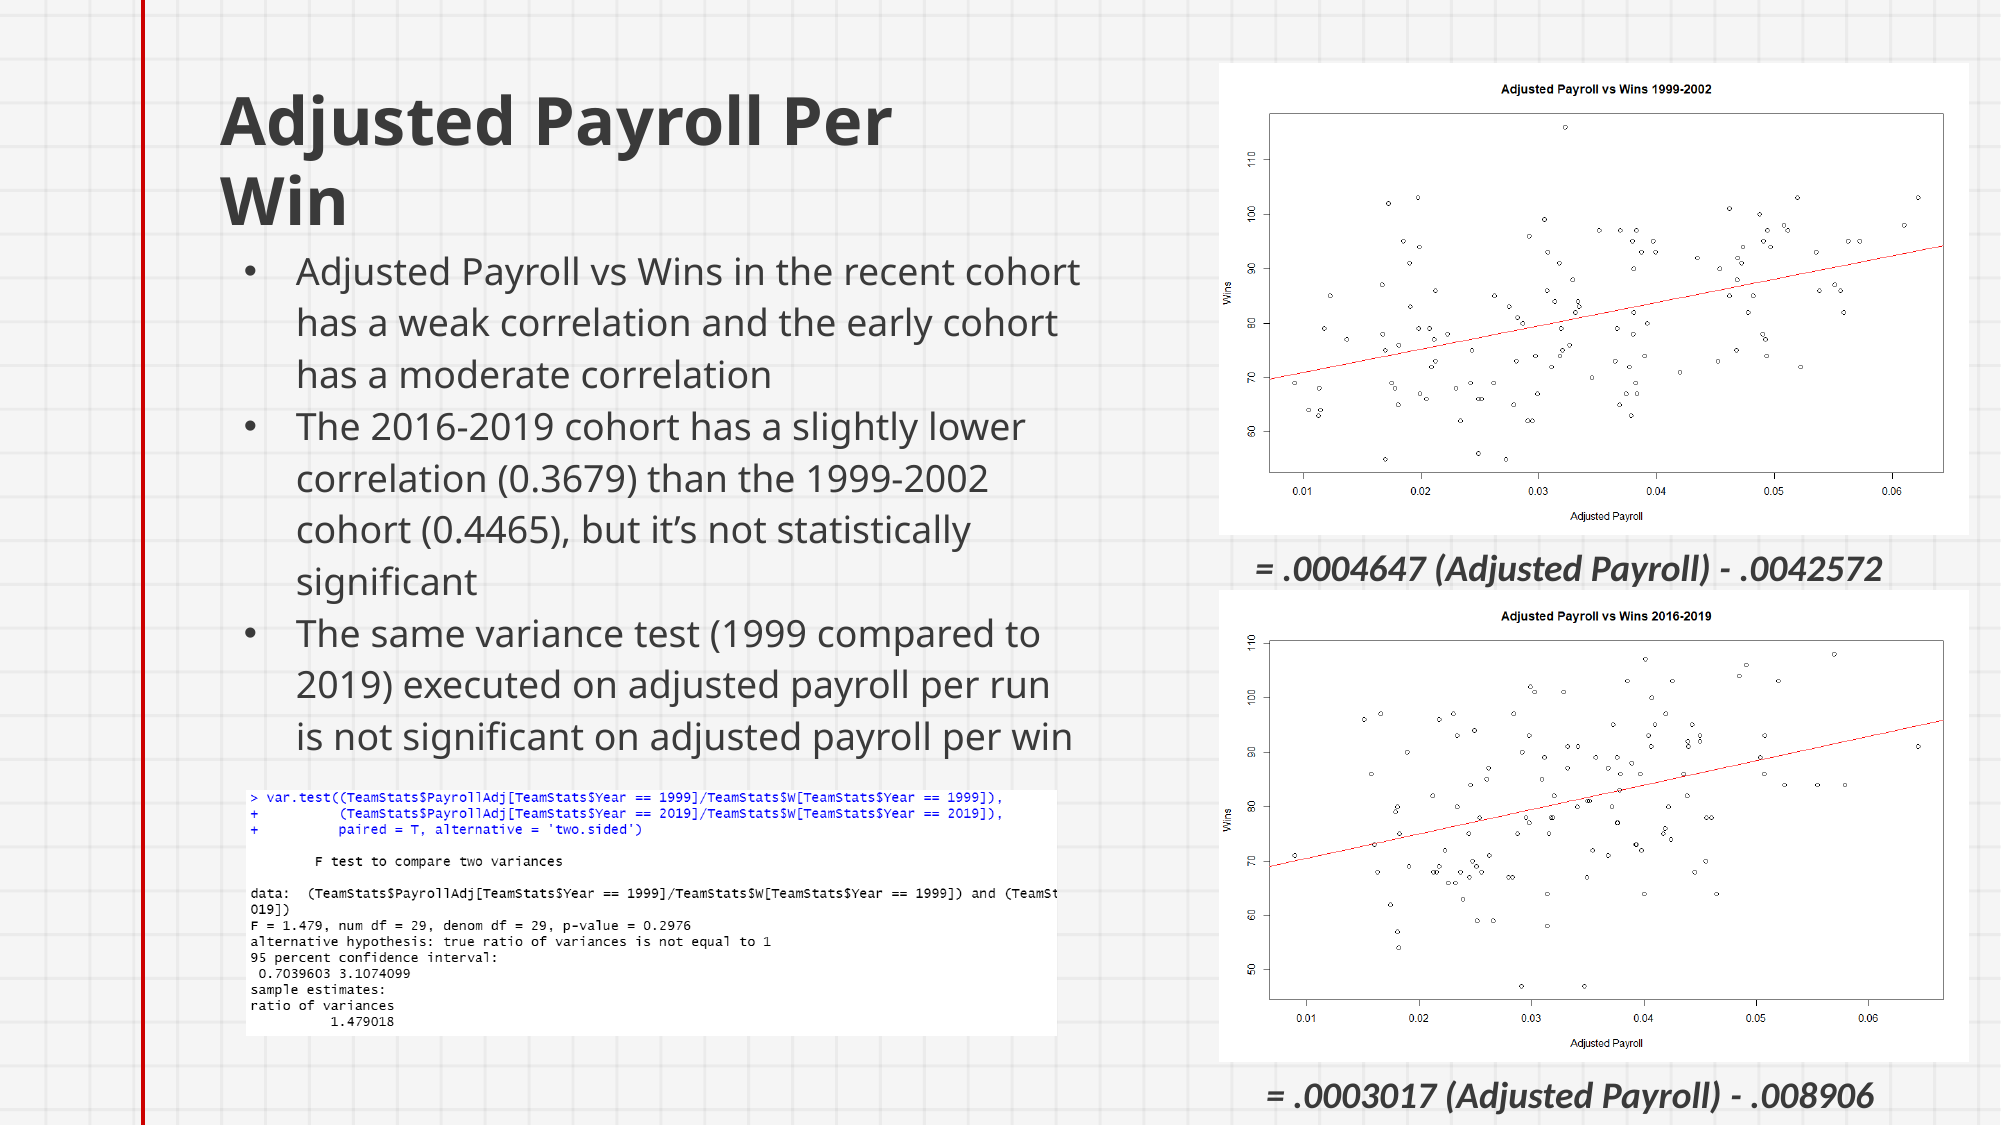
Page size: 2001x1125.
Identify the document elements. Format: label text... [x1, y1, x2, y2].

picture [1219, 63, 1969, 535]
text_box Adjusted Payroll vs Wins in the recent cohort has a weak correlation and the early cohort has a moderate correlation The 2016-2019 cohort has a slightly lower correlation (0.3679) than the 1999-2002 cohort (0.4465), but it’s not statistically significant The same variance test (1999 compared to 2019) executed on adjusted payroll per run is not significant on adjusted payroll per win [205, 225, 1099, 488]
picture [246, 790, 1058, 1036]
picture [1219, 590, 1969, 1062]
title Adjusted Payroll Per Win [205, 63, 930, 163]
